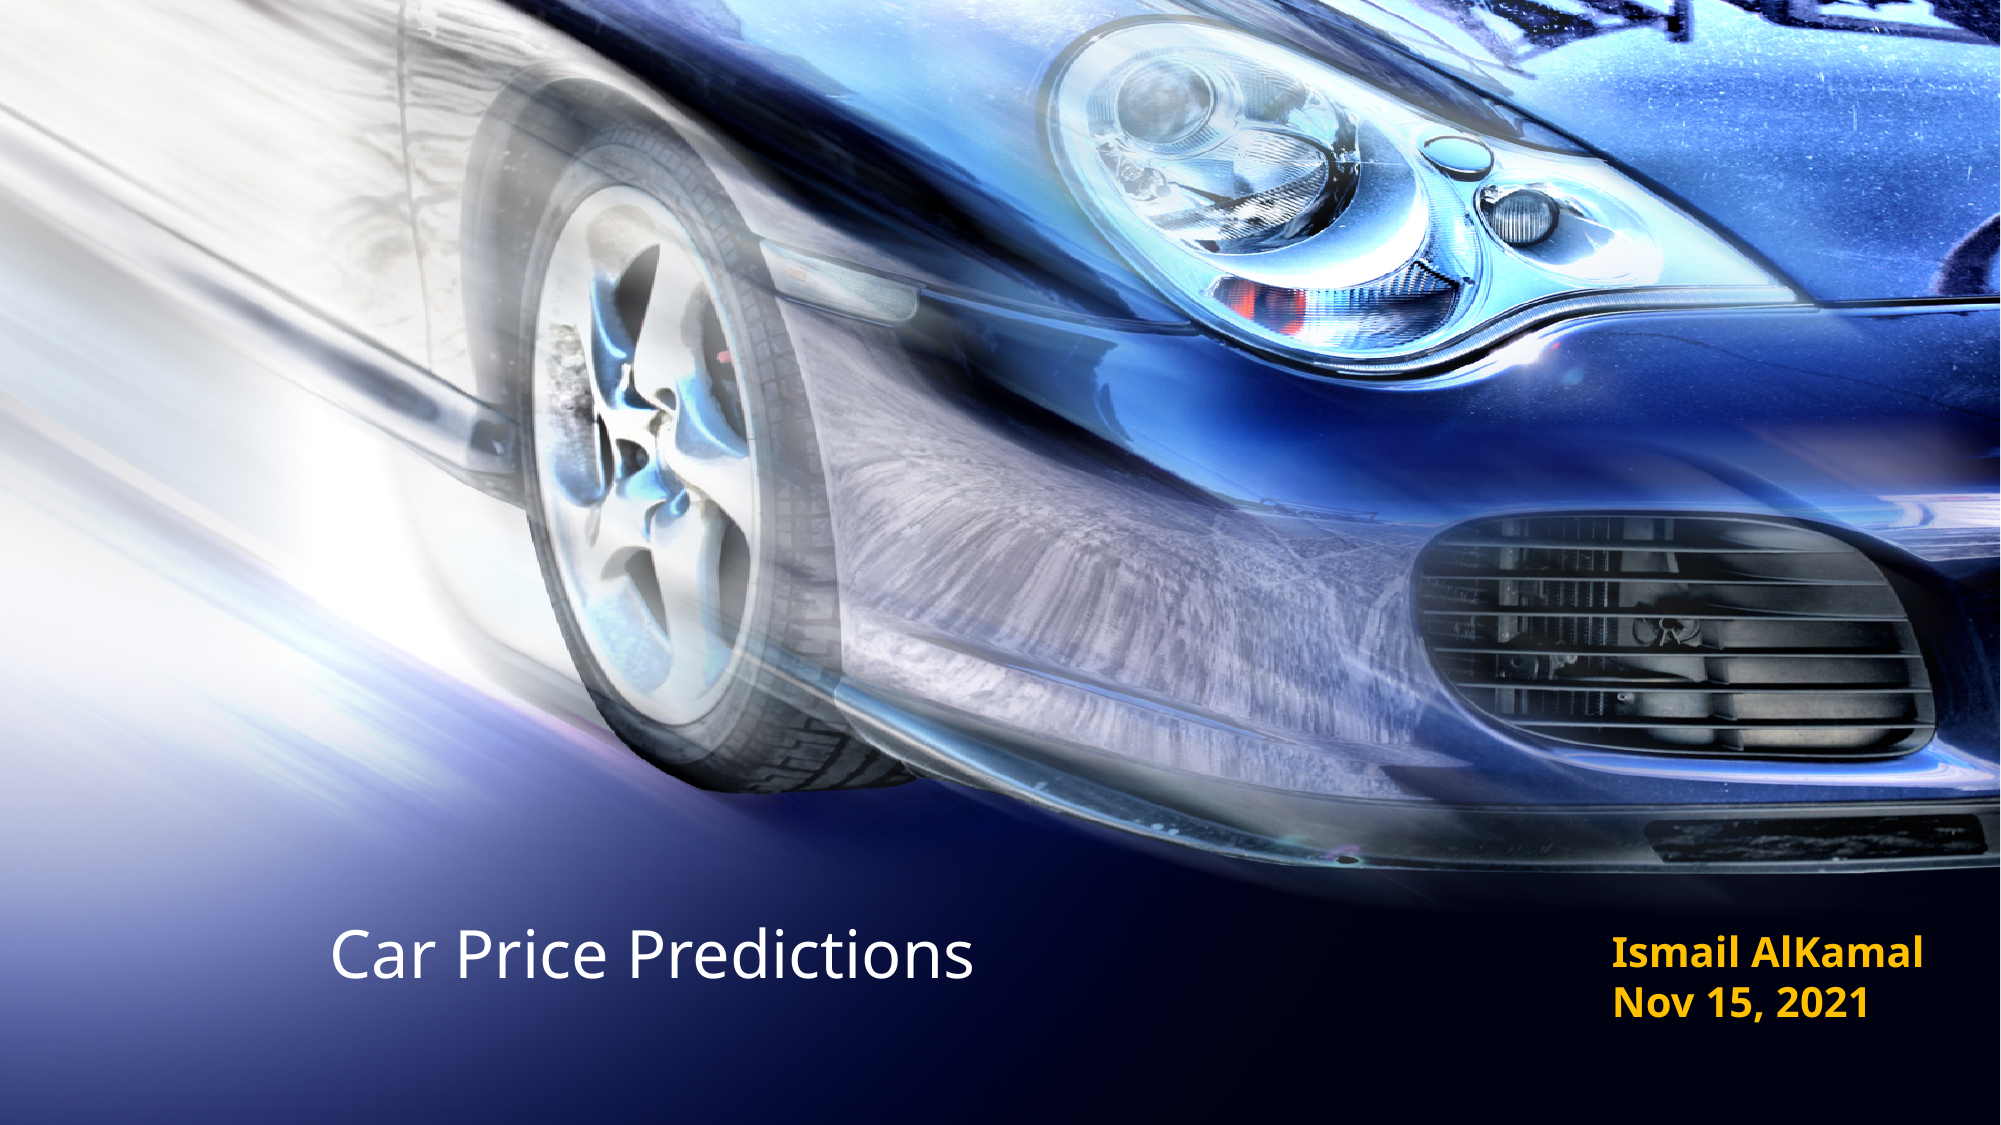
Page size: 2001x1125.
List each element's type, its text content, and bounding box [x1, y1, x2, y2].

picture [0, 0, 2001, 1125]
text_box Ismail AlKamal Nov 15, 2021 [1597, 918, 1940, 1034]
title Car Price Predictions [314, 869, 1154, 1035]
